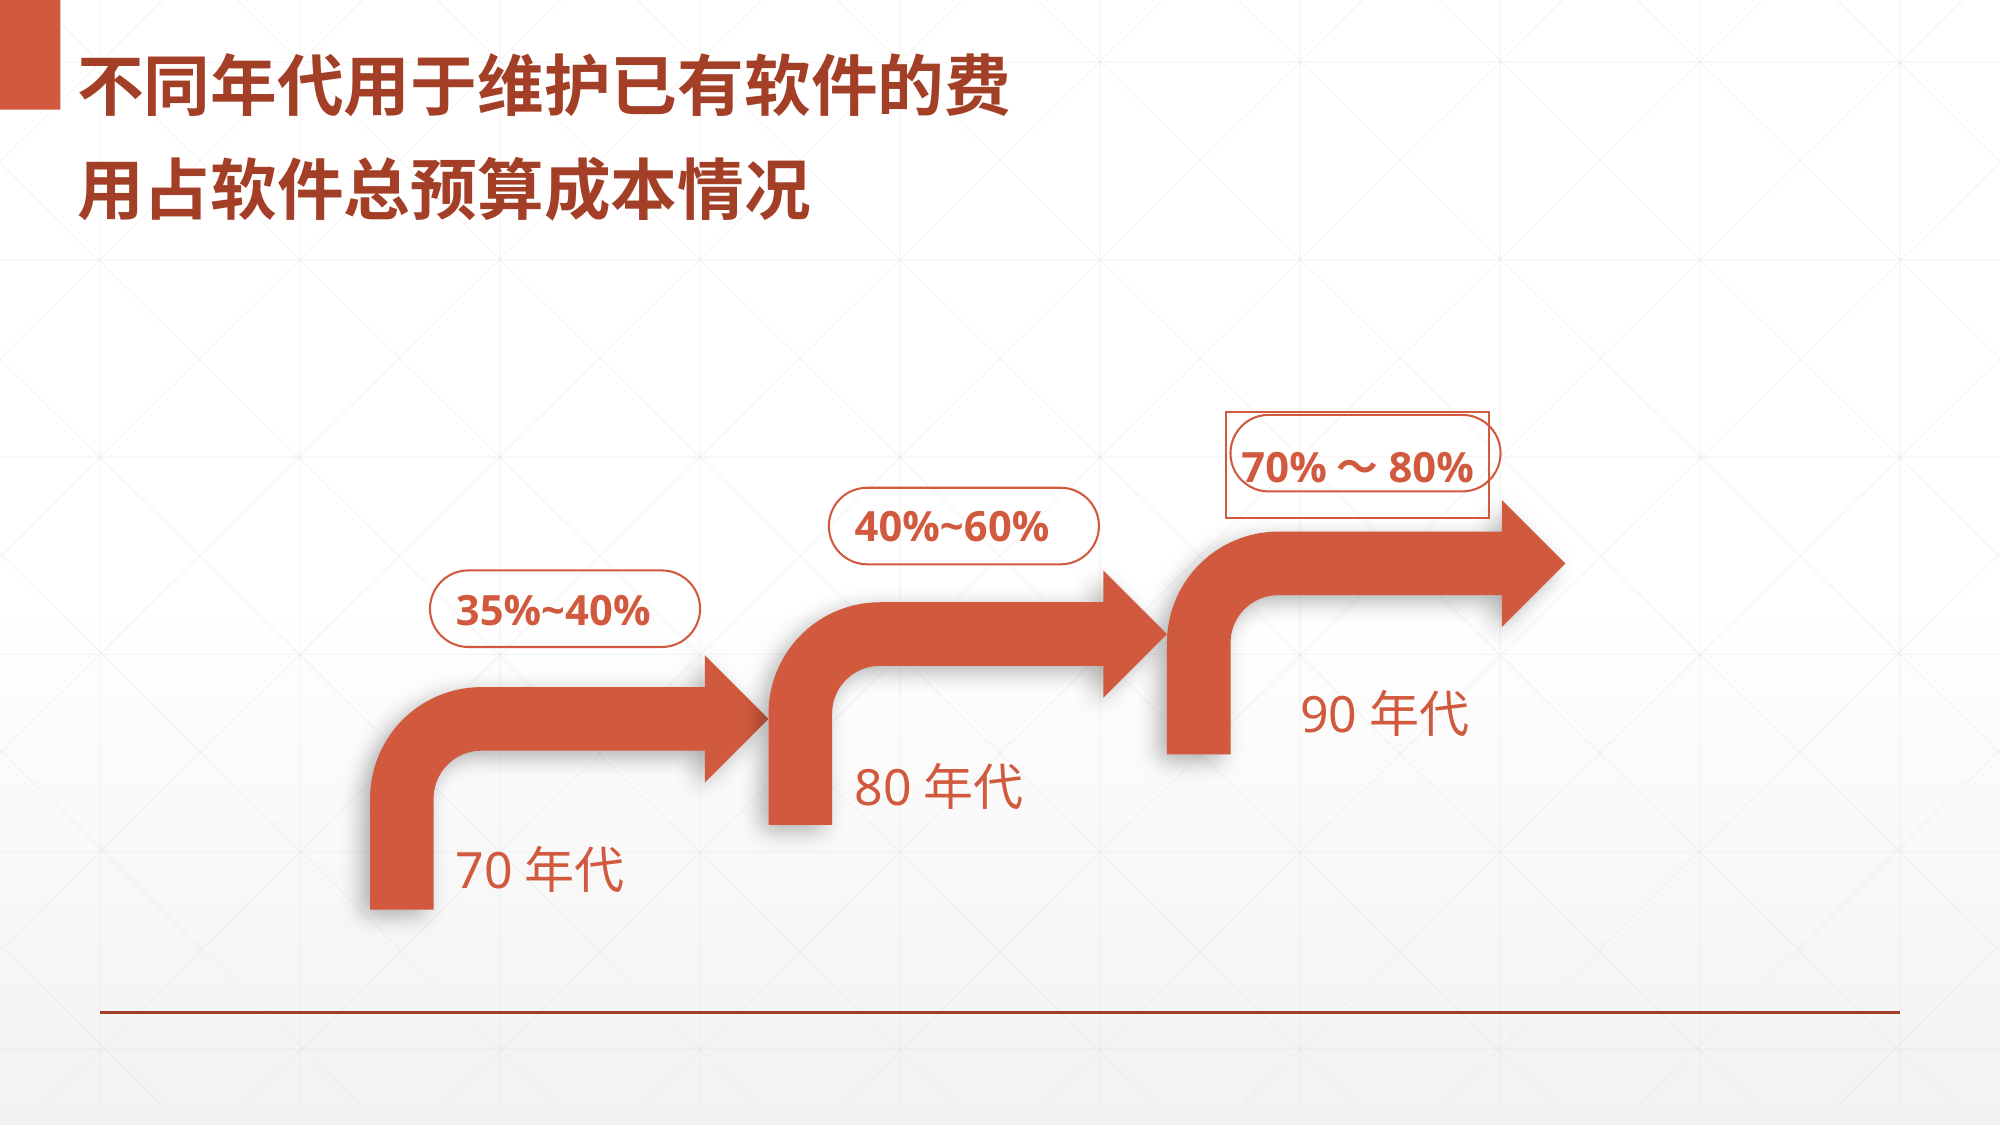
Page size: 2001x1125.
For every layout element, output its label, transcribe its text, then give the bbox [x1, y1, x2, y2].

text_box 70年代 [440, 812, 728, 906]
text_box 不同年代用于维护已有软件的费用占软件总预算成本情况 [62, 12, 1068, 258]
text_box [1229, 413, 1502, 493]
text_box 70%～80% [1225, 411, 1490, 519]
text_box [428, 569, 702, 649]
text_box [369, 654, 748, 911]
text_box [1166, 498, 1567, 755]
text_box 90年代 [1241, 657, 1529, 751]
text_box [827, 486, 1100, 566]
text_box 80年代 [839, 730, 1127, 823]
text_box [768, 569, 1168, 826]
